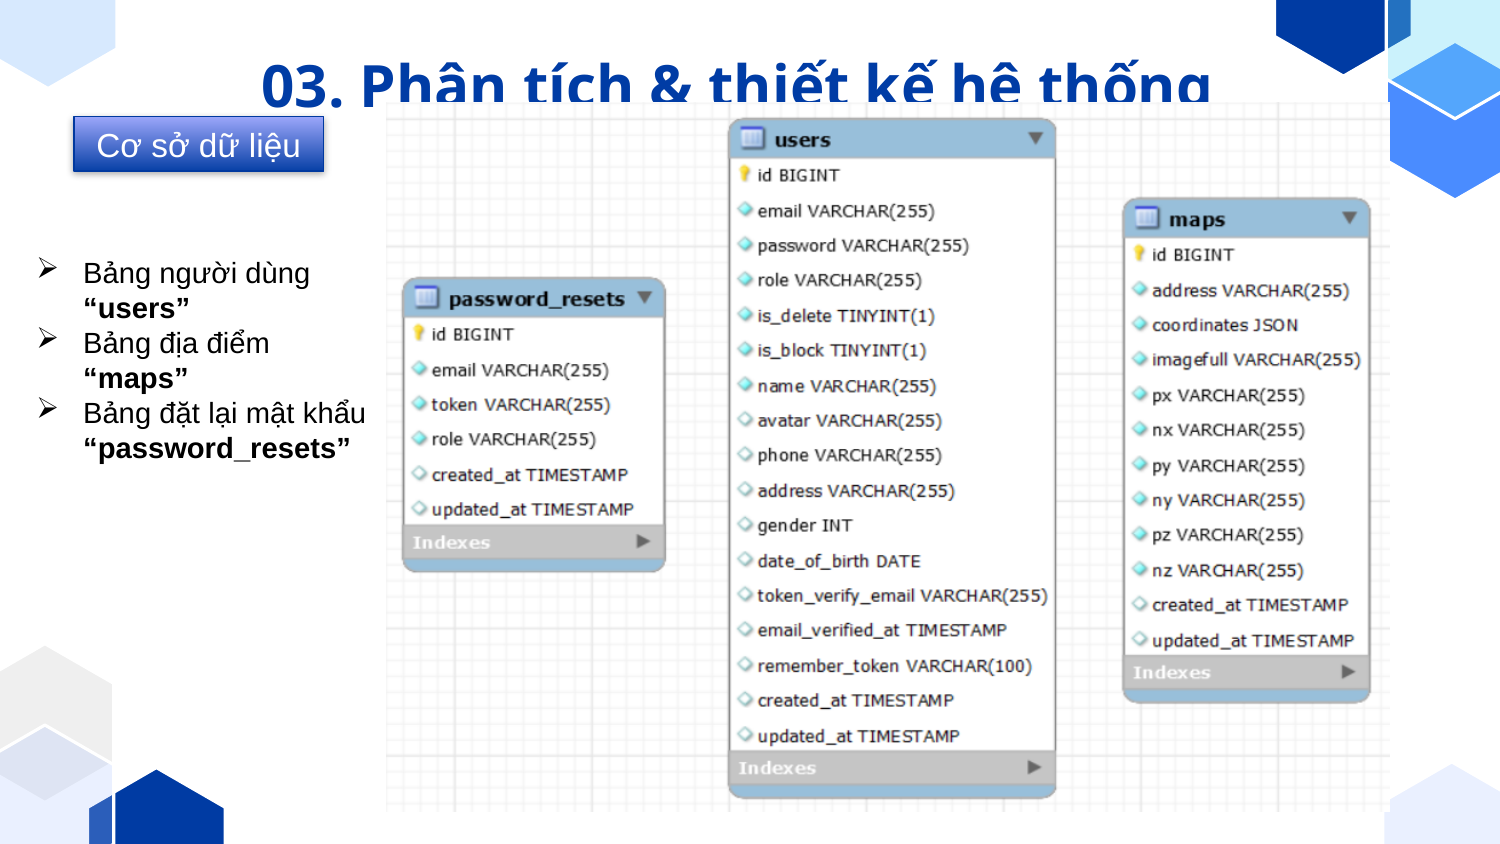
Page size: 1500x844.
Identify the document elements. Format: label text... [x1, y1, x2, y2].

picture [385, 102, 1391, 812]
text_box 03. Phân tích & thiết kế hệ thống [104, 0, 1372, 100]
text_box Bảng người dùng “users” Bảng địa điểm “maps” Bảng đặt lại mật khẩu “password_resets” [21, 247, 380, 472]
text_box Cơ sở dữ liệu [73, 116, 324, 172]
